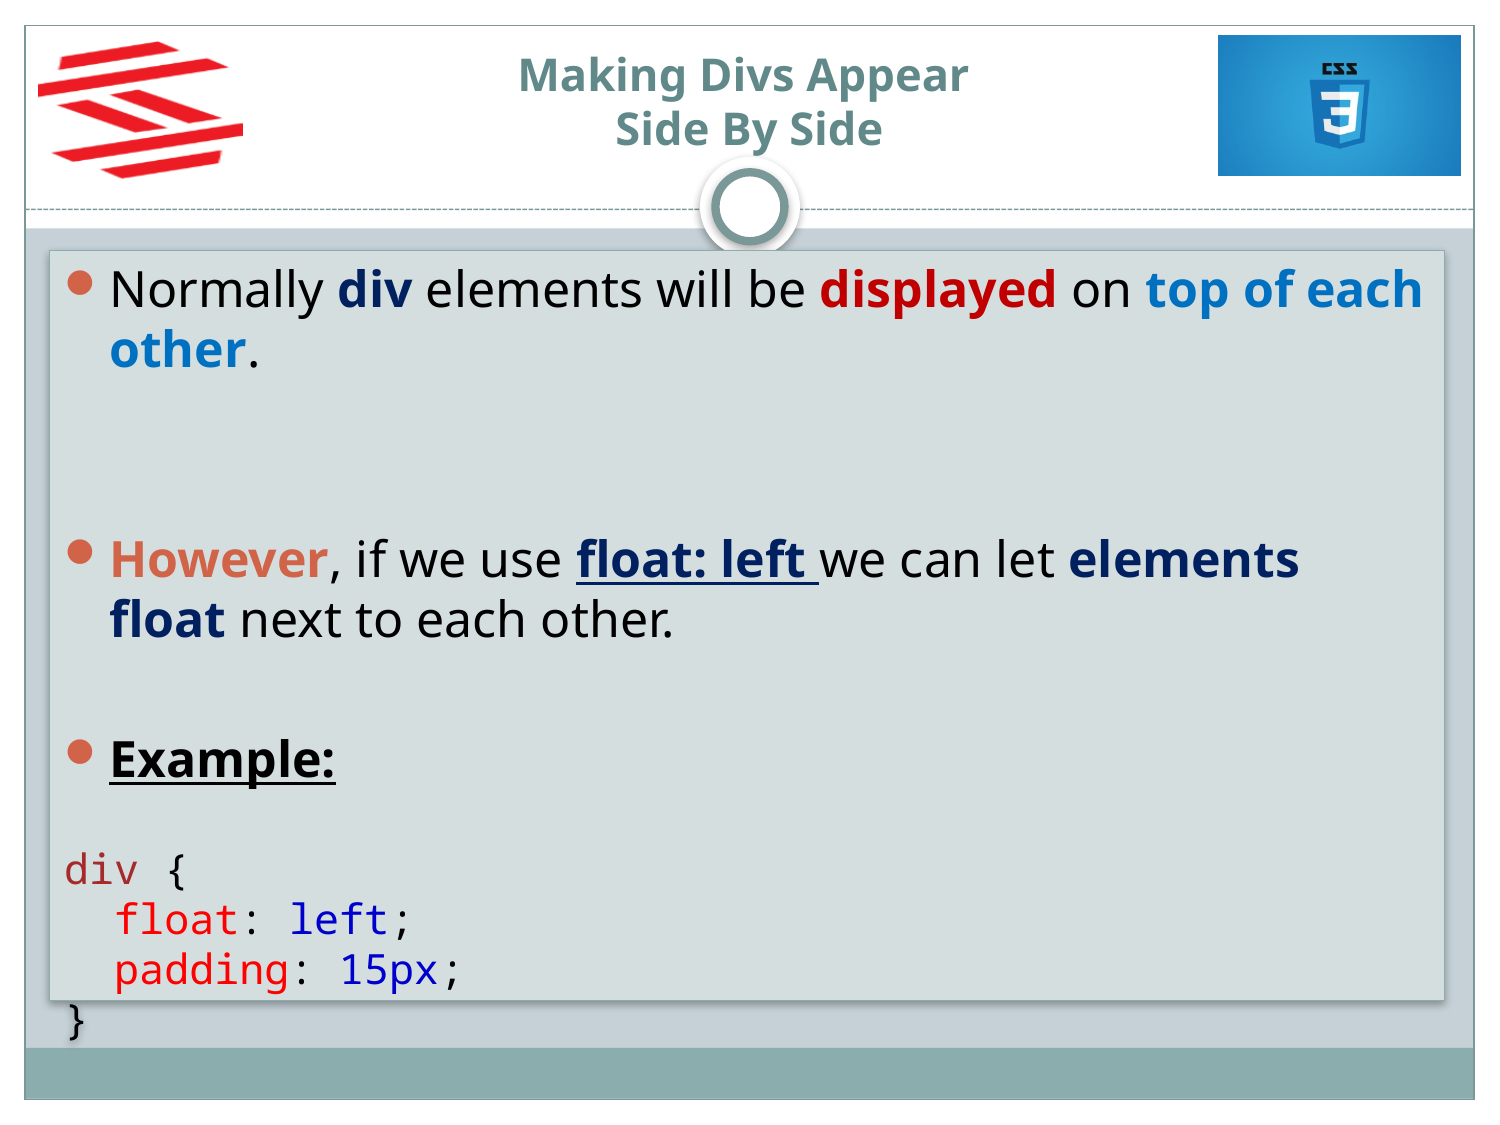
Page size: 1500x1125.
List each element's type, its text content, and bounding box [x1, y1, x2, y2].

picture [1218, 34, 1462, 176]
picture [37, 40, 243, 185]
title Making Divs Appear Side By Side [237, 37, 1213, 162]
list Normally div elements will be displayed on top of each other. However, if we use float: left we can let elements float next to each other. Example: div { float: left; padding: 15px; } [49, 250, 1445, 1001]
